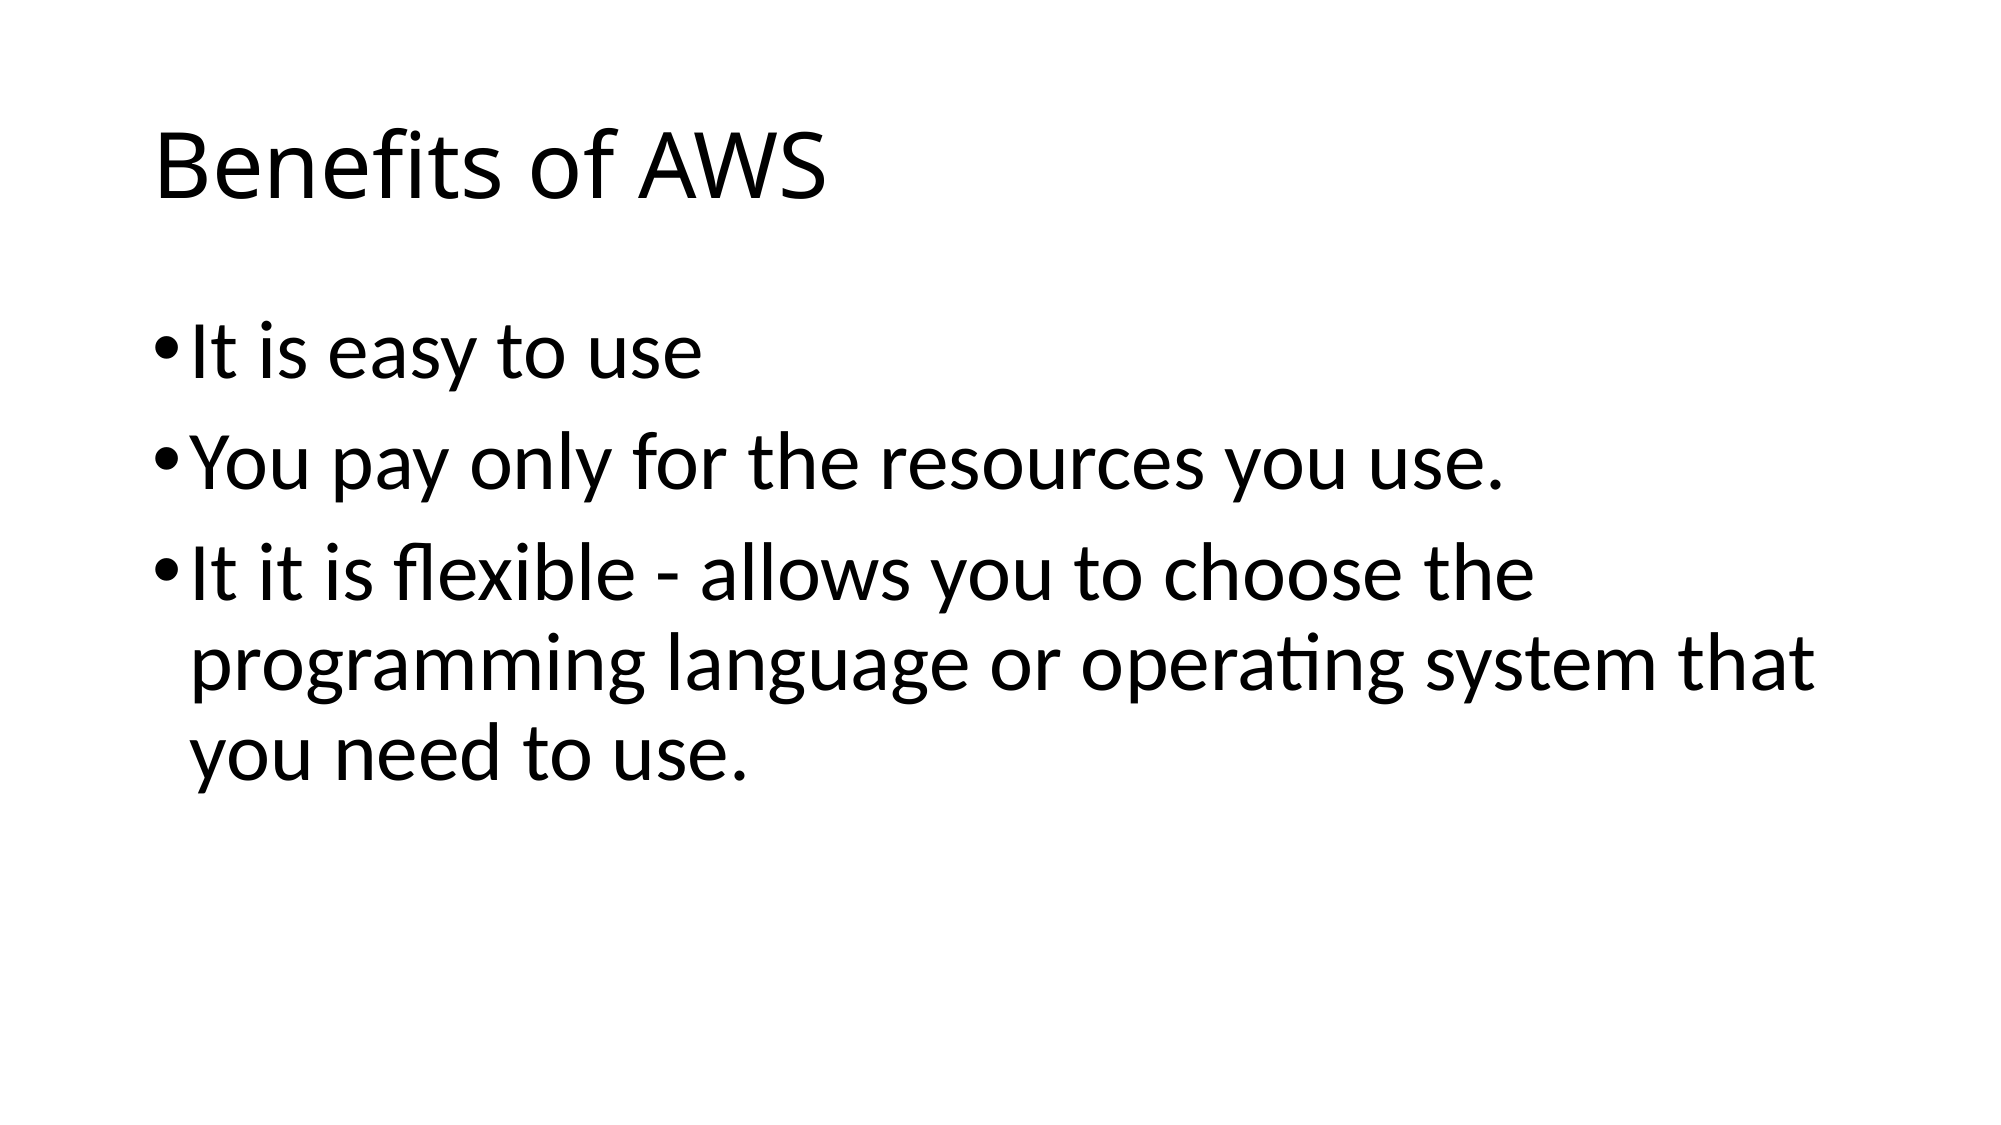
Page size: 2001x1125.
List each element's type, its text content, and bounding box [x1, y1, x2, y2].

list It is easy to use You pay only for the resources you use. It it is flexible - allows you to choose the programming language or operating system that you need to use. [137, 299, 1863, 1014]
title Benefits of AWS [137, 59, 1863, 278]
